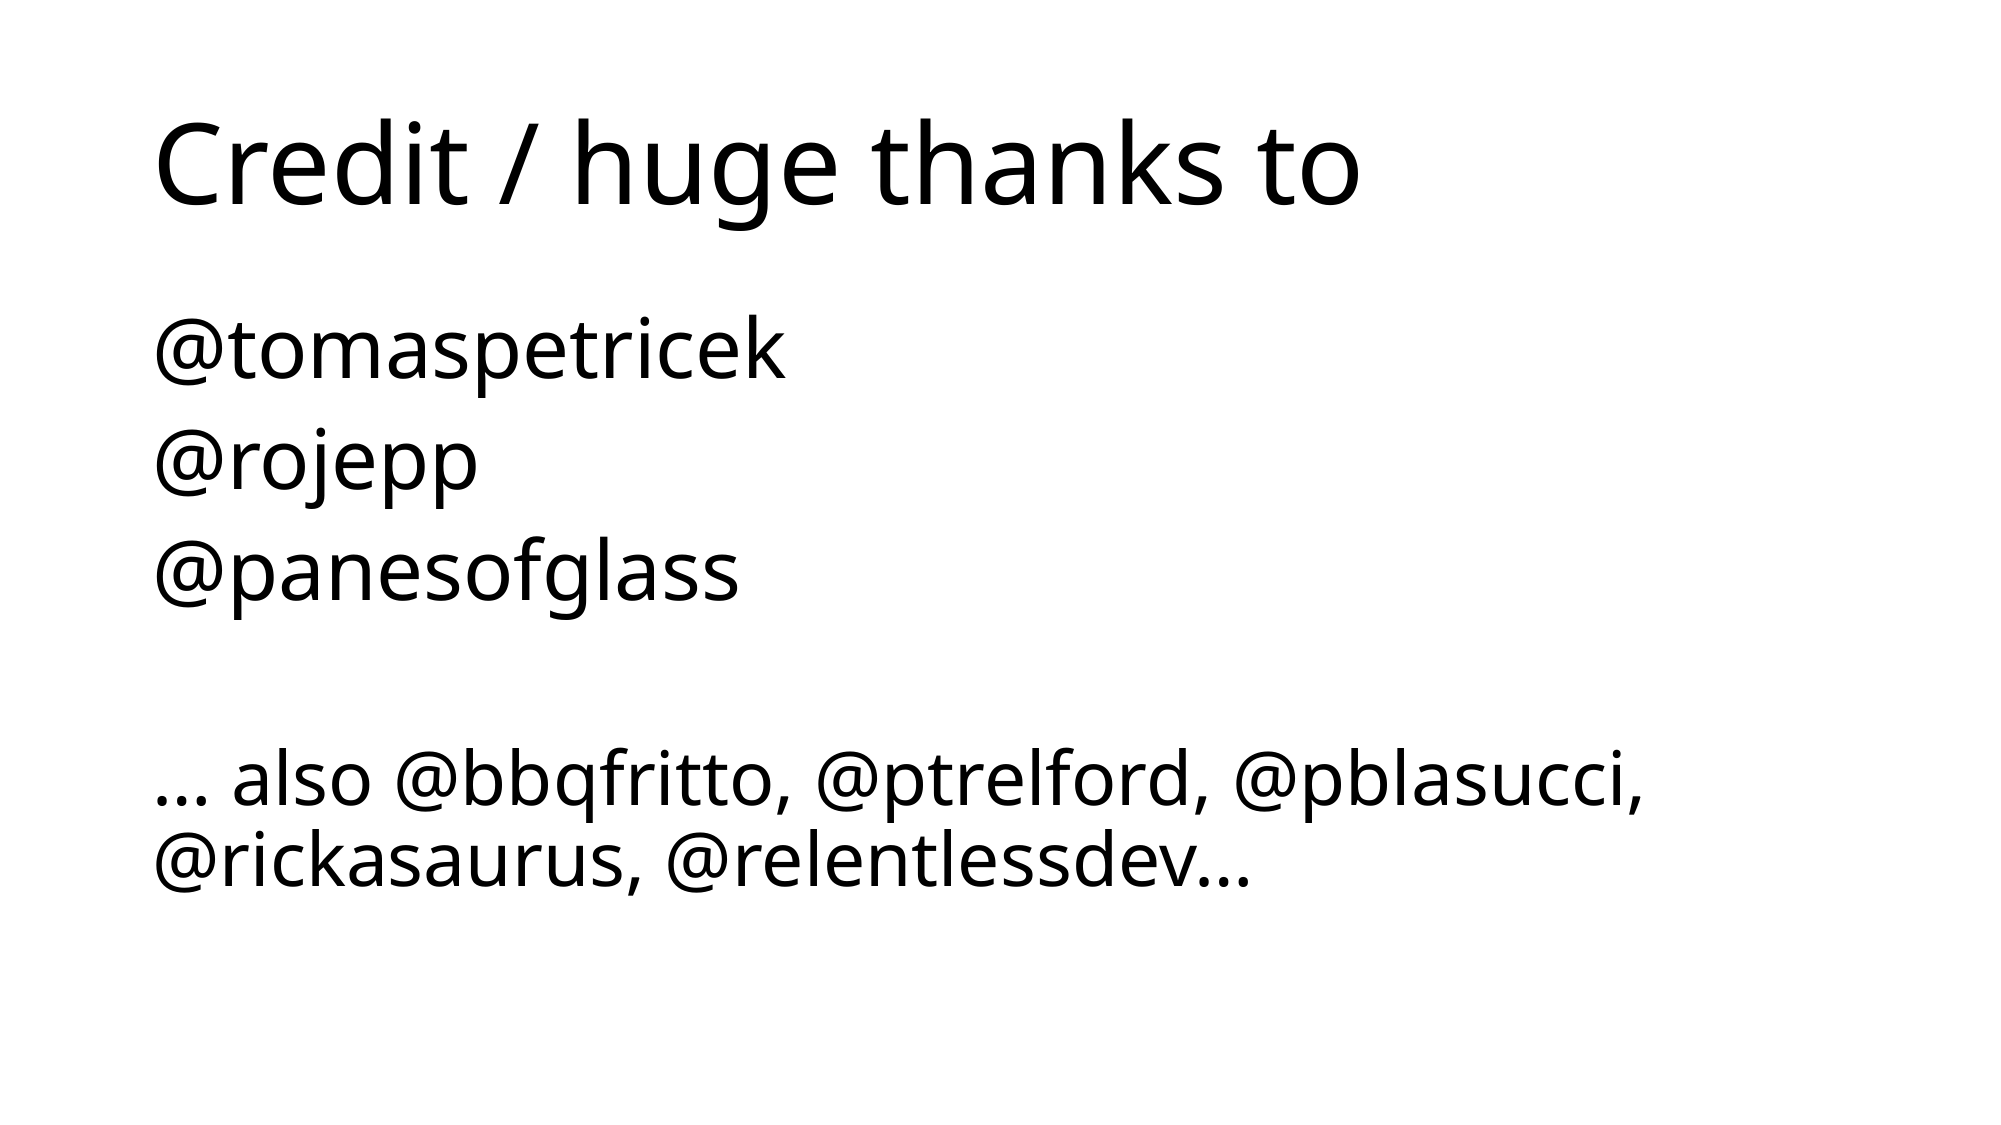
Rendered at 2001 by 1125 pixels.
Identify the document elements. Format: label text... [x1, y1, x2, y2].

title Credit / huge thanks to [137, 59, 1863, 278]
list @tomaspetricek @rojepp @panesofglass … also @bbqfritto, @ptrelford, @pblasucci, @rickasaurus, @relentlessdev… [137, 299, 1863, 1014]
